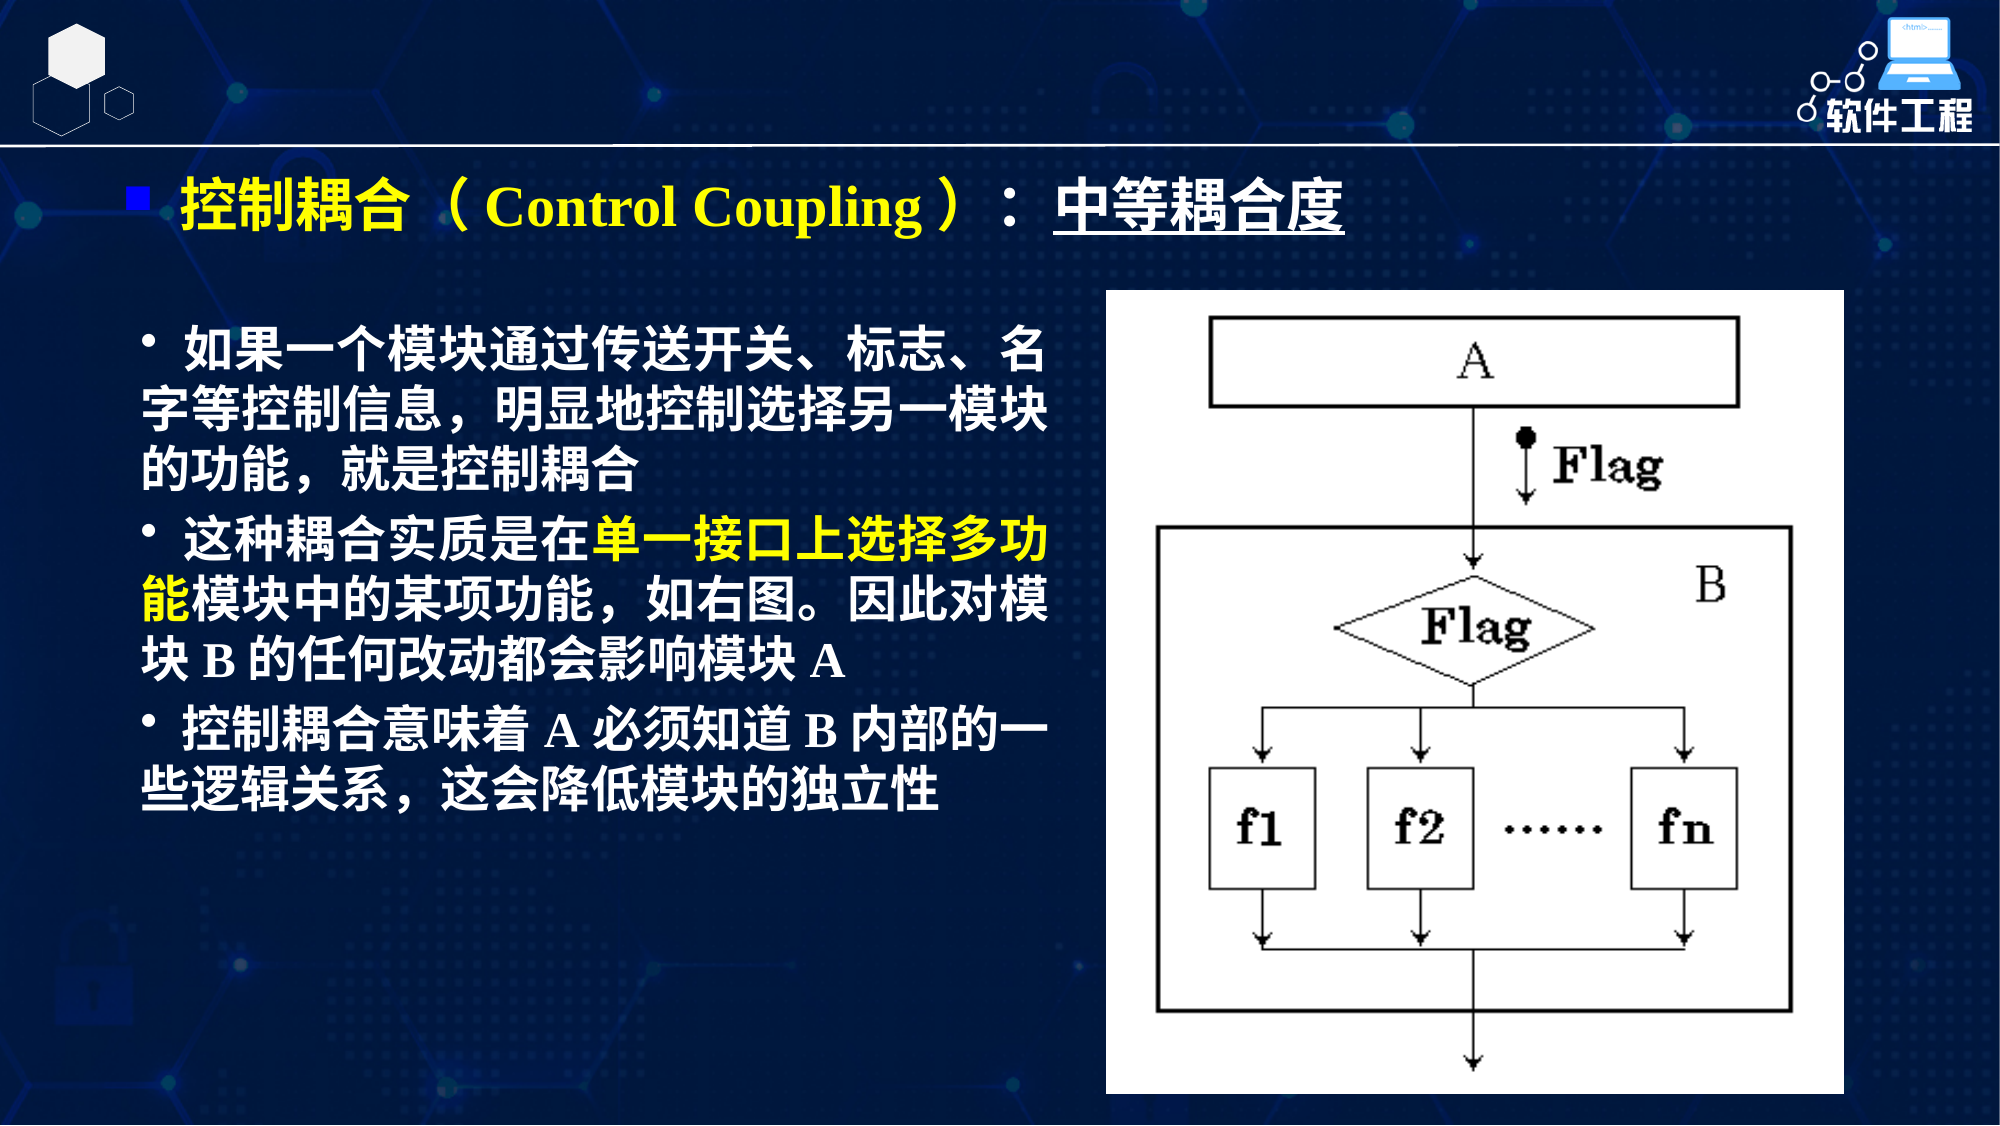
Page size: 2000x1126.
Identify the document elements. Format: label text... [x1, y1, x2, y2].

text_box 如果一个模块通过传送开关、标志、名字等控制信息，明显地控制选择另一模块的功能，就是控制耦合 这种耦合实质是在单一接口上选择多功能模块中的某项功能，如右图。因此对模块B的任何改动都会影响模块A 控制耦合意味着A必须知道B内部的一些逻辑关系，这会降低模块的独立性 [125, 309, 1065, 895]
picture [0, 0, 2000, 145]
list 控制耦合（Control Coupling）：中等耦合度 [107, 160, 1512, 274]
picture [0, 146, 2000, 1125]
